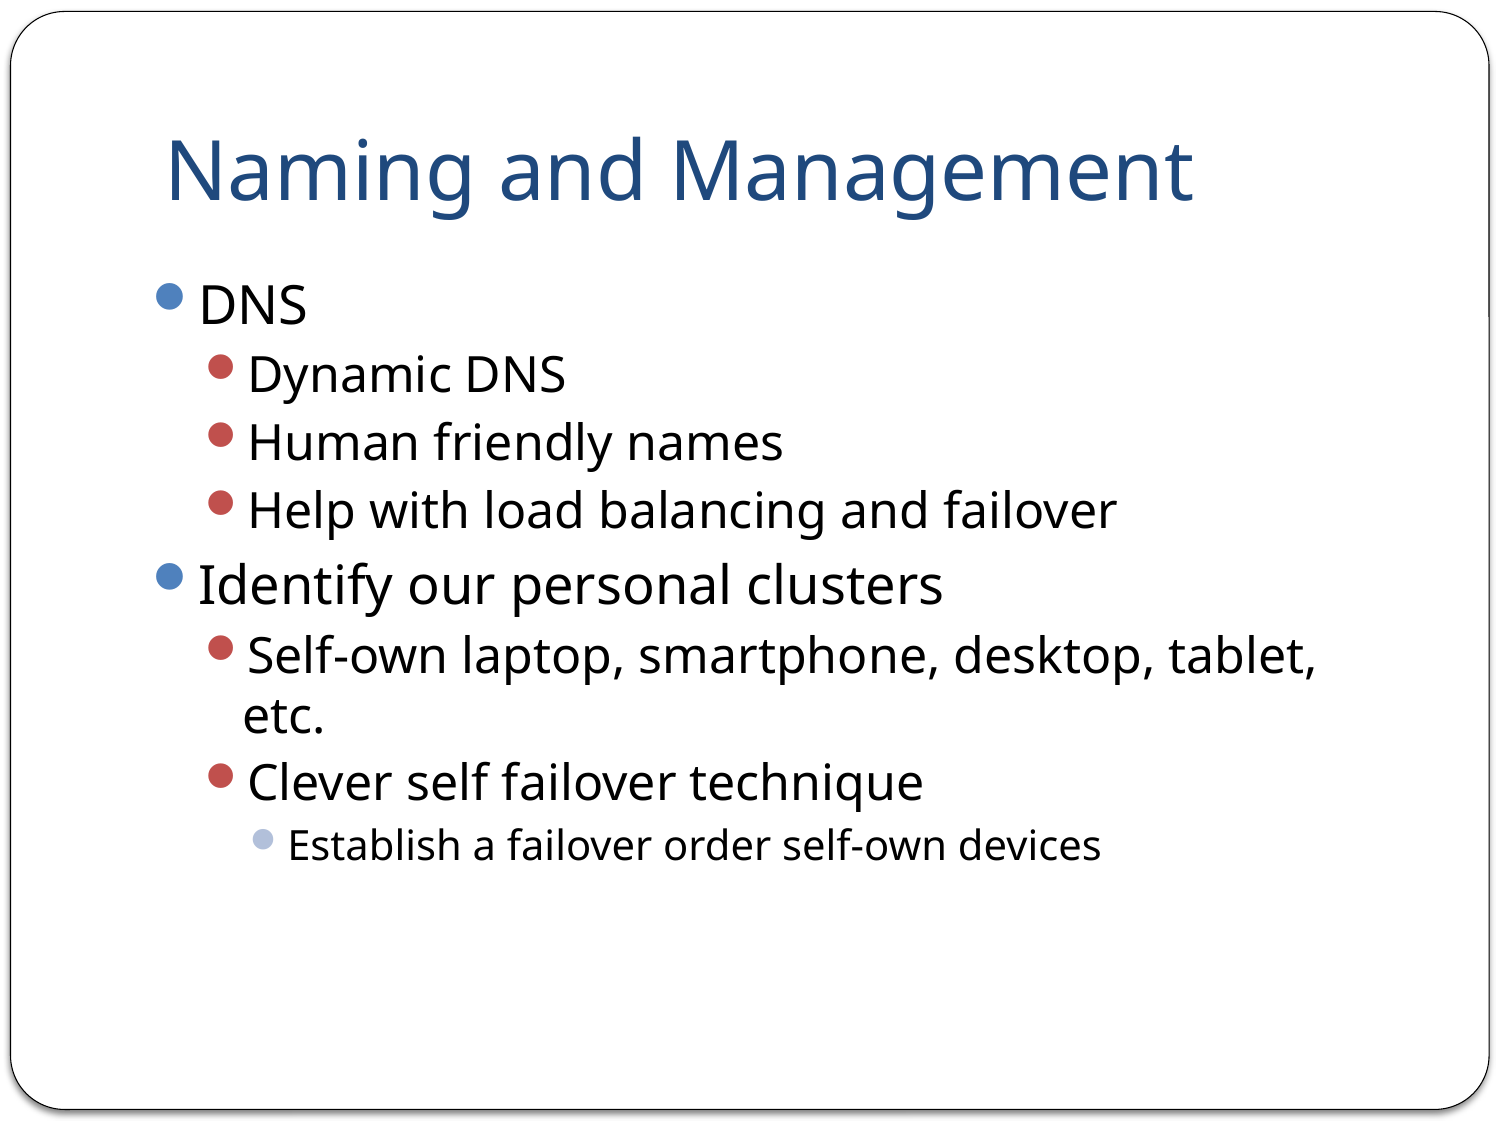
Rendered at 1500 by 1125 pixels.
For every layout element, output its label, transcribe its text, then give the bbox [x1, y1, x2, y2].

title Naming and Management [150, 45, 1425, 233]
list DNS Dynamic DNS Human friendly names Help with load balancing and failover Identify our personal clusters Self-own laptop, smartphone, desktop, tablet, etc. Clever self failover technique Establish a failover order self-own devices [137, 262, 1413, 1013]
